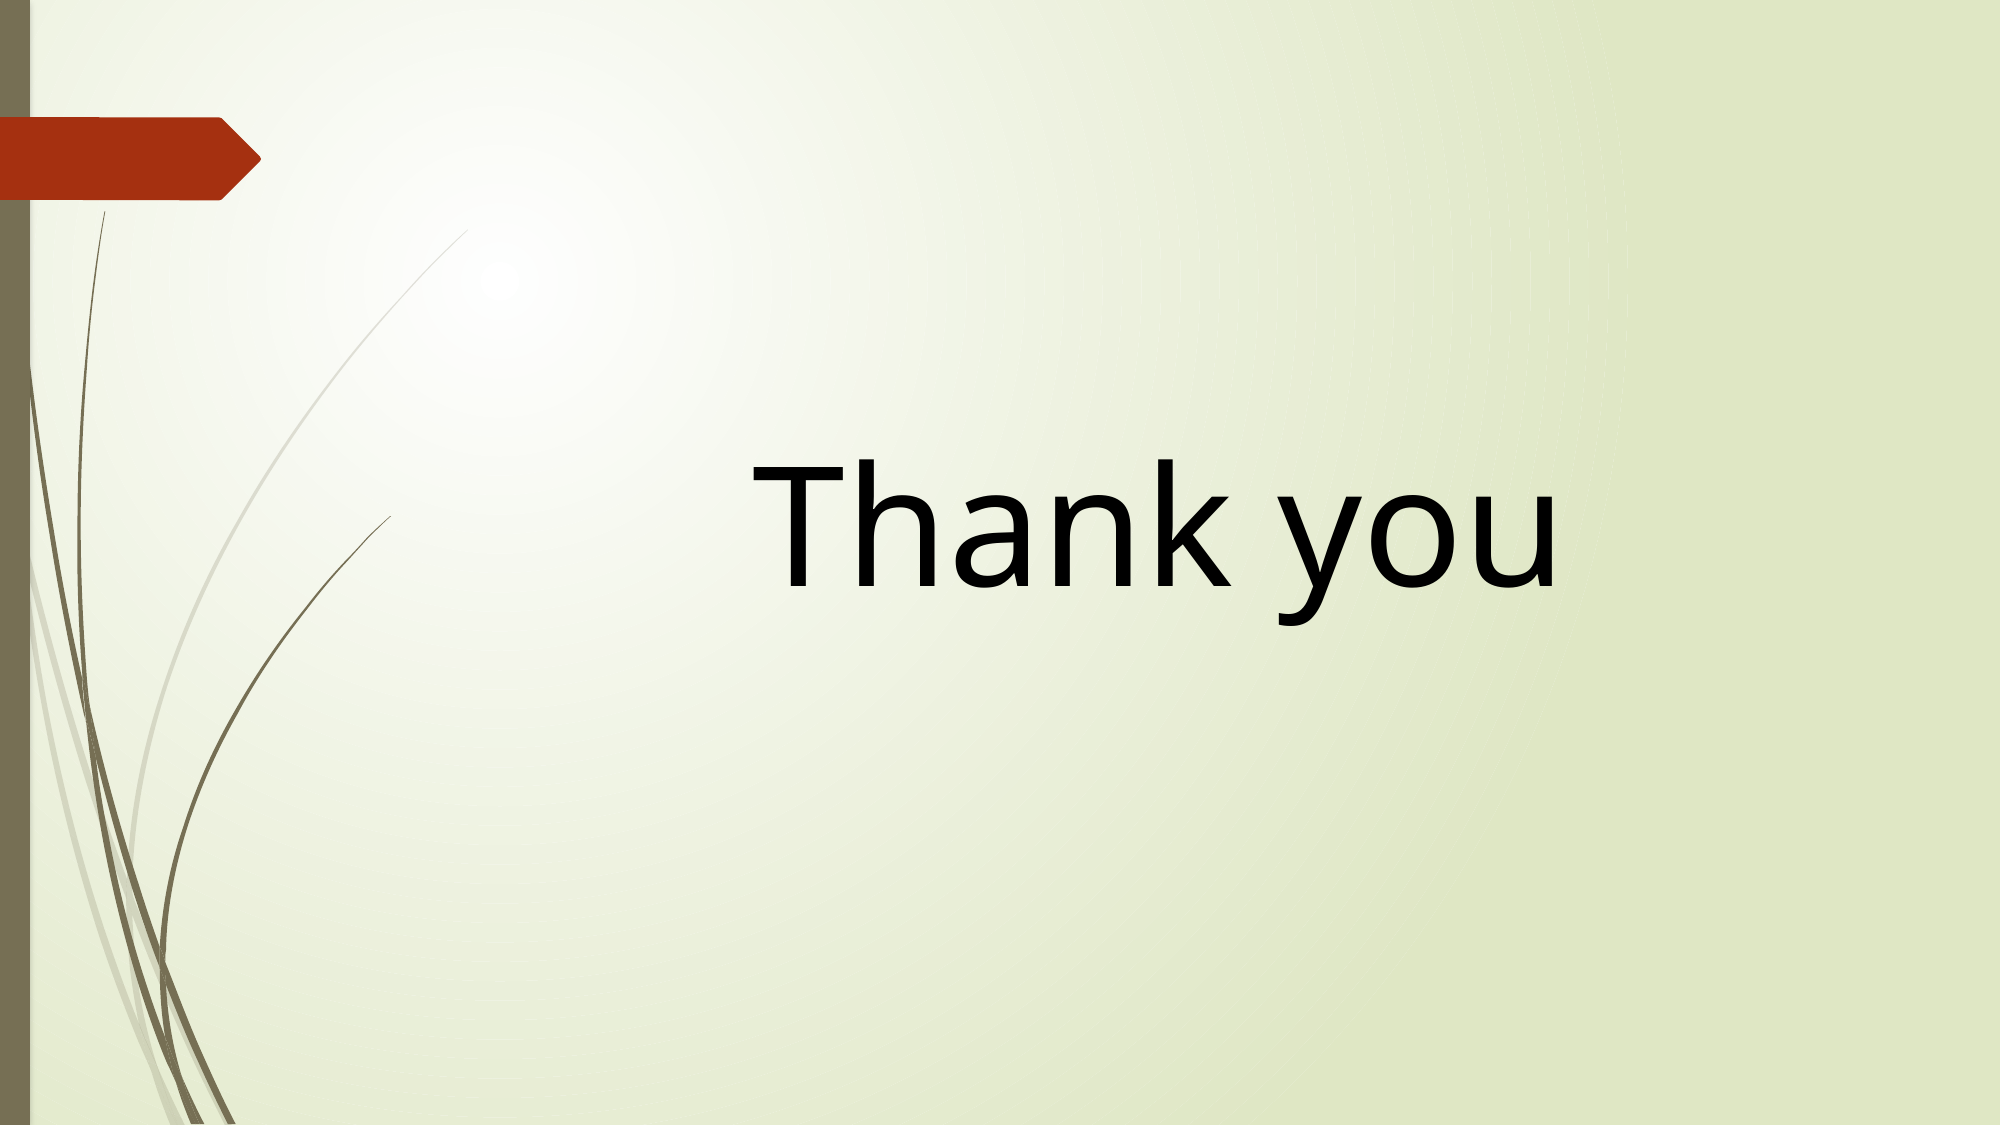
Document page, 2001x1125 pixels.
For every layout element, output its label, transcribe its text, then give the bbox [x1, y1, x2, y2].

text_box Thank you [738, 412, 1789, 628]
